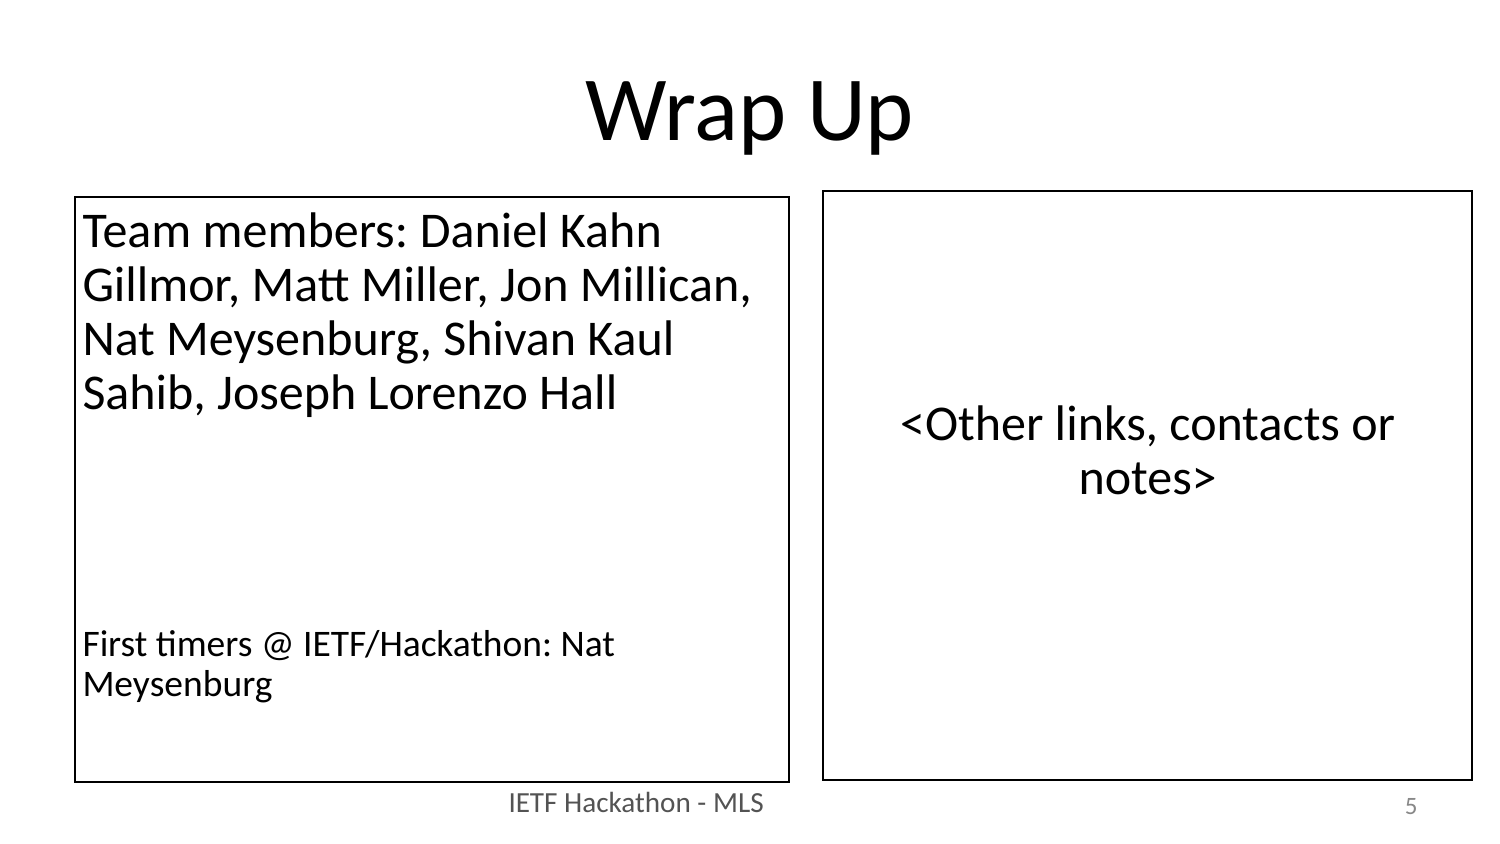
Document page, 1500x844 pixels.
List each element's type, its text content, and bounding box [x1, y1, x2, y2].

list Team members: Daniel Kahn Gillmor, Matt Miller, Jon Millican, Nat Meysenburg, Shivan Kaul Sahib, Joseph Lorenzo Hall First timers @ IETF/Hackathon: Nat Meysenburg [74, 196, 790, 783]
title Wrap Up [74, 33, 1426, 175]
text_box <Other links, contacts or notes> [823, 190, 1473, 780]
slide_number 5 [1394, 781, 1426, 828]
